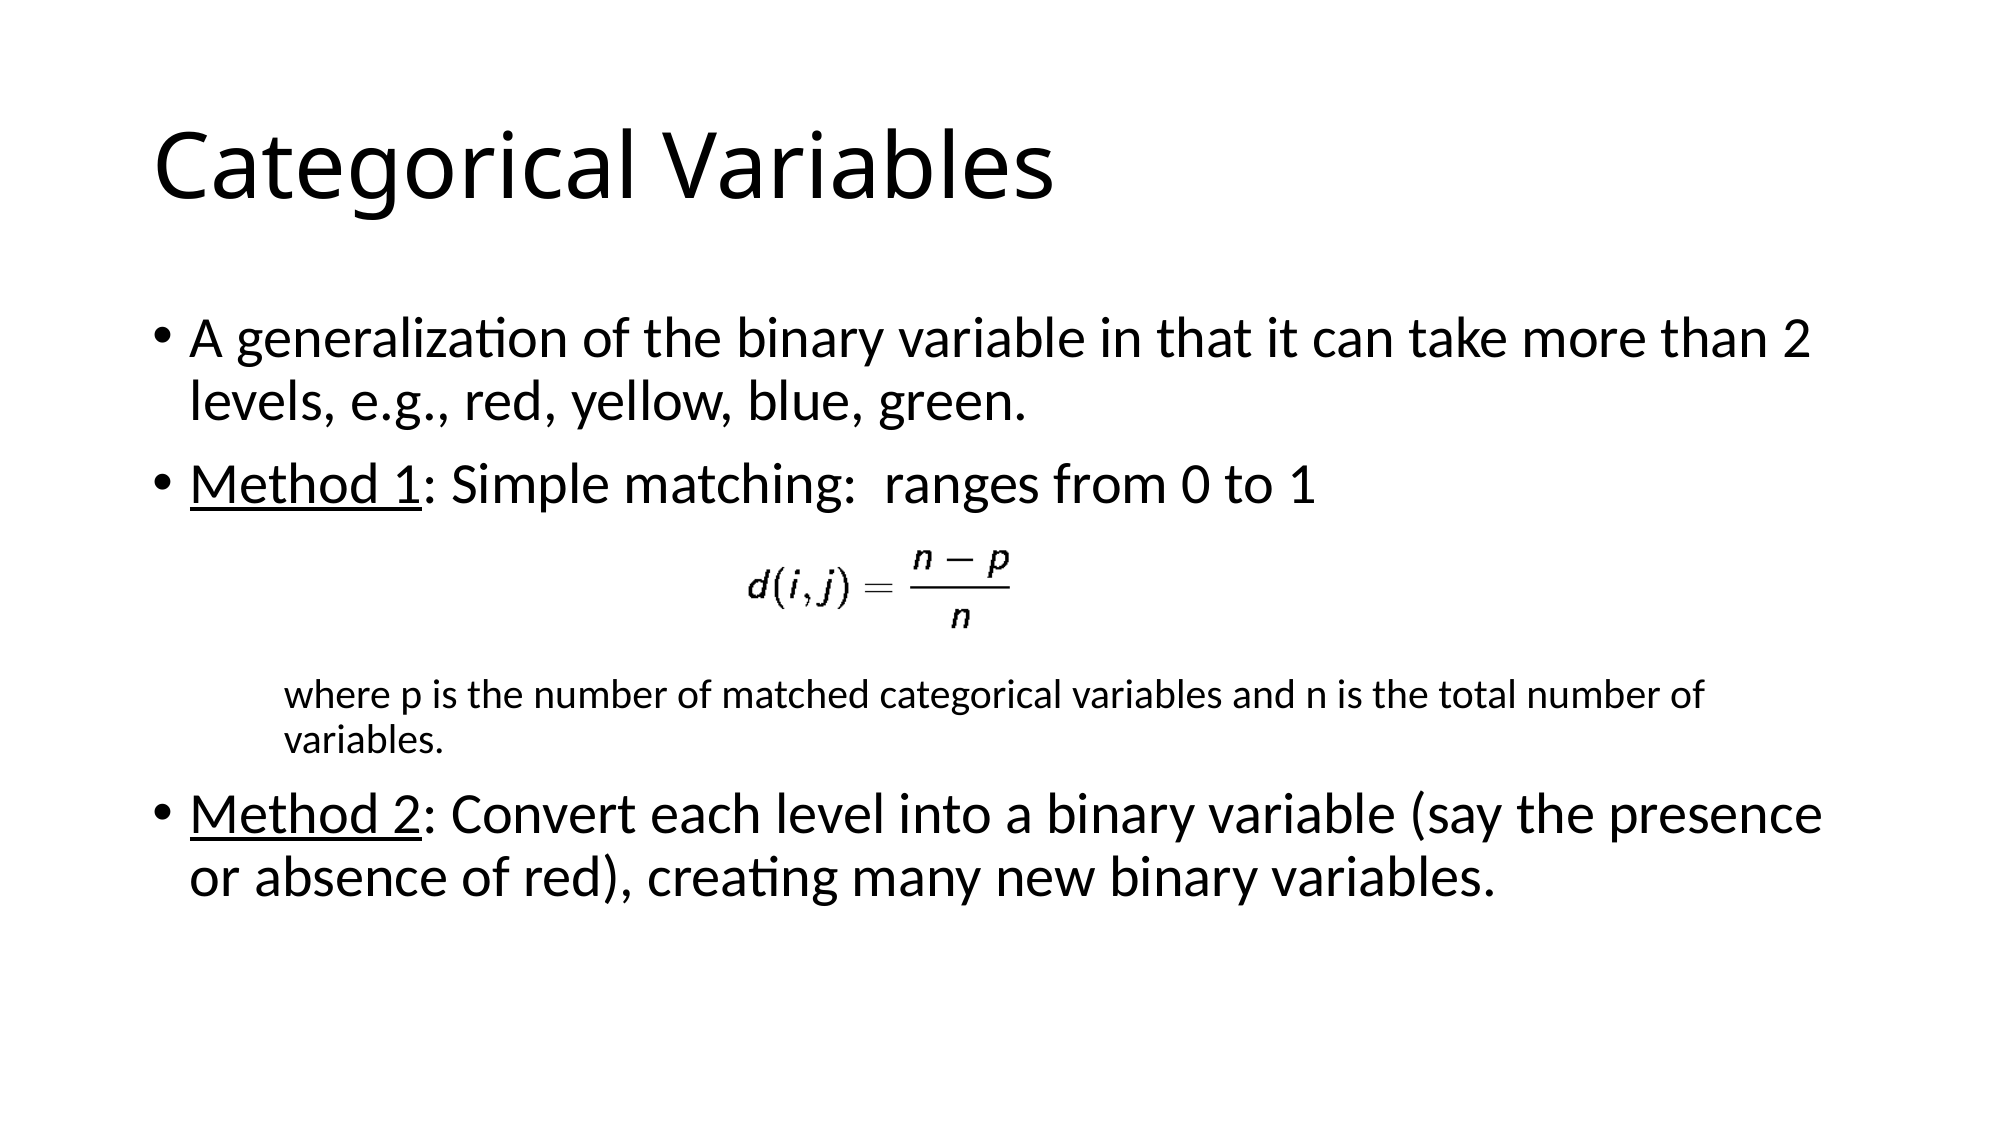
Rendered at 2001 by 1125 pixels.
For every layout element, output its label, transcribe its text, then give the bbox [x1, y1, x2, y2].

title Categorical Variables [137, 59, 1863, 278]
picture [724, 530, 1042, 639]
